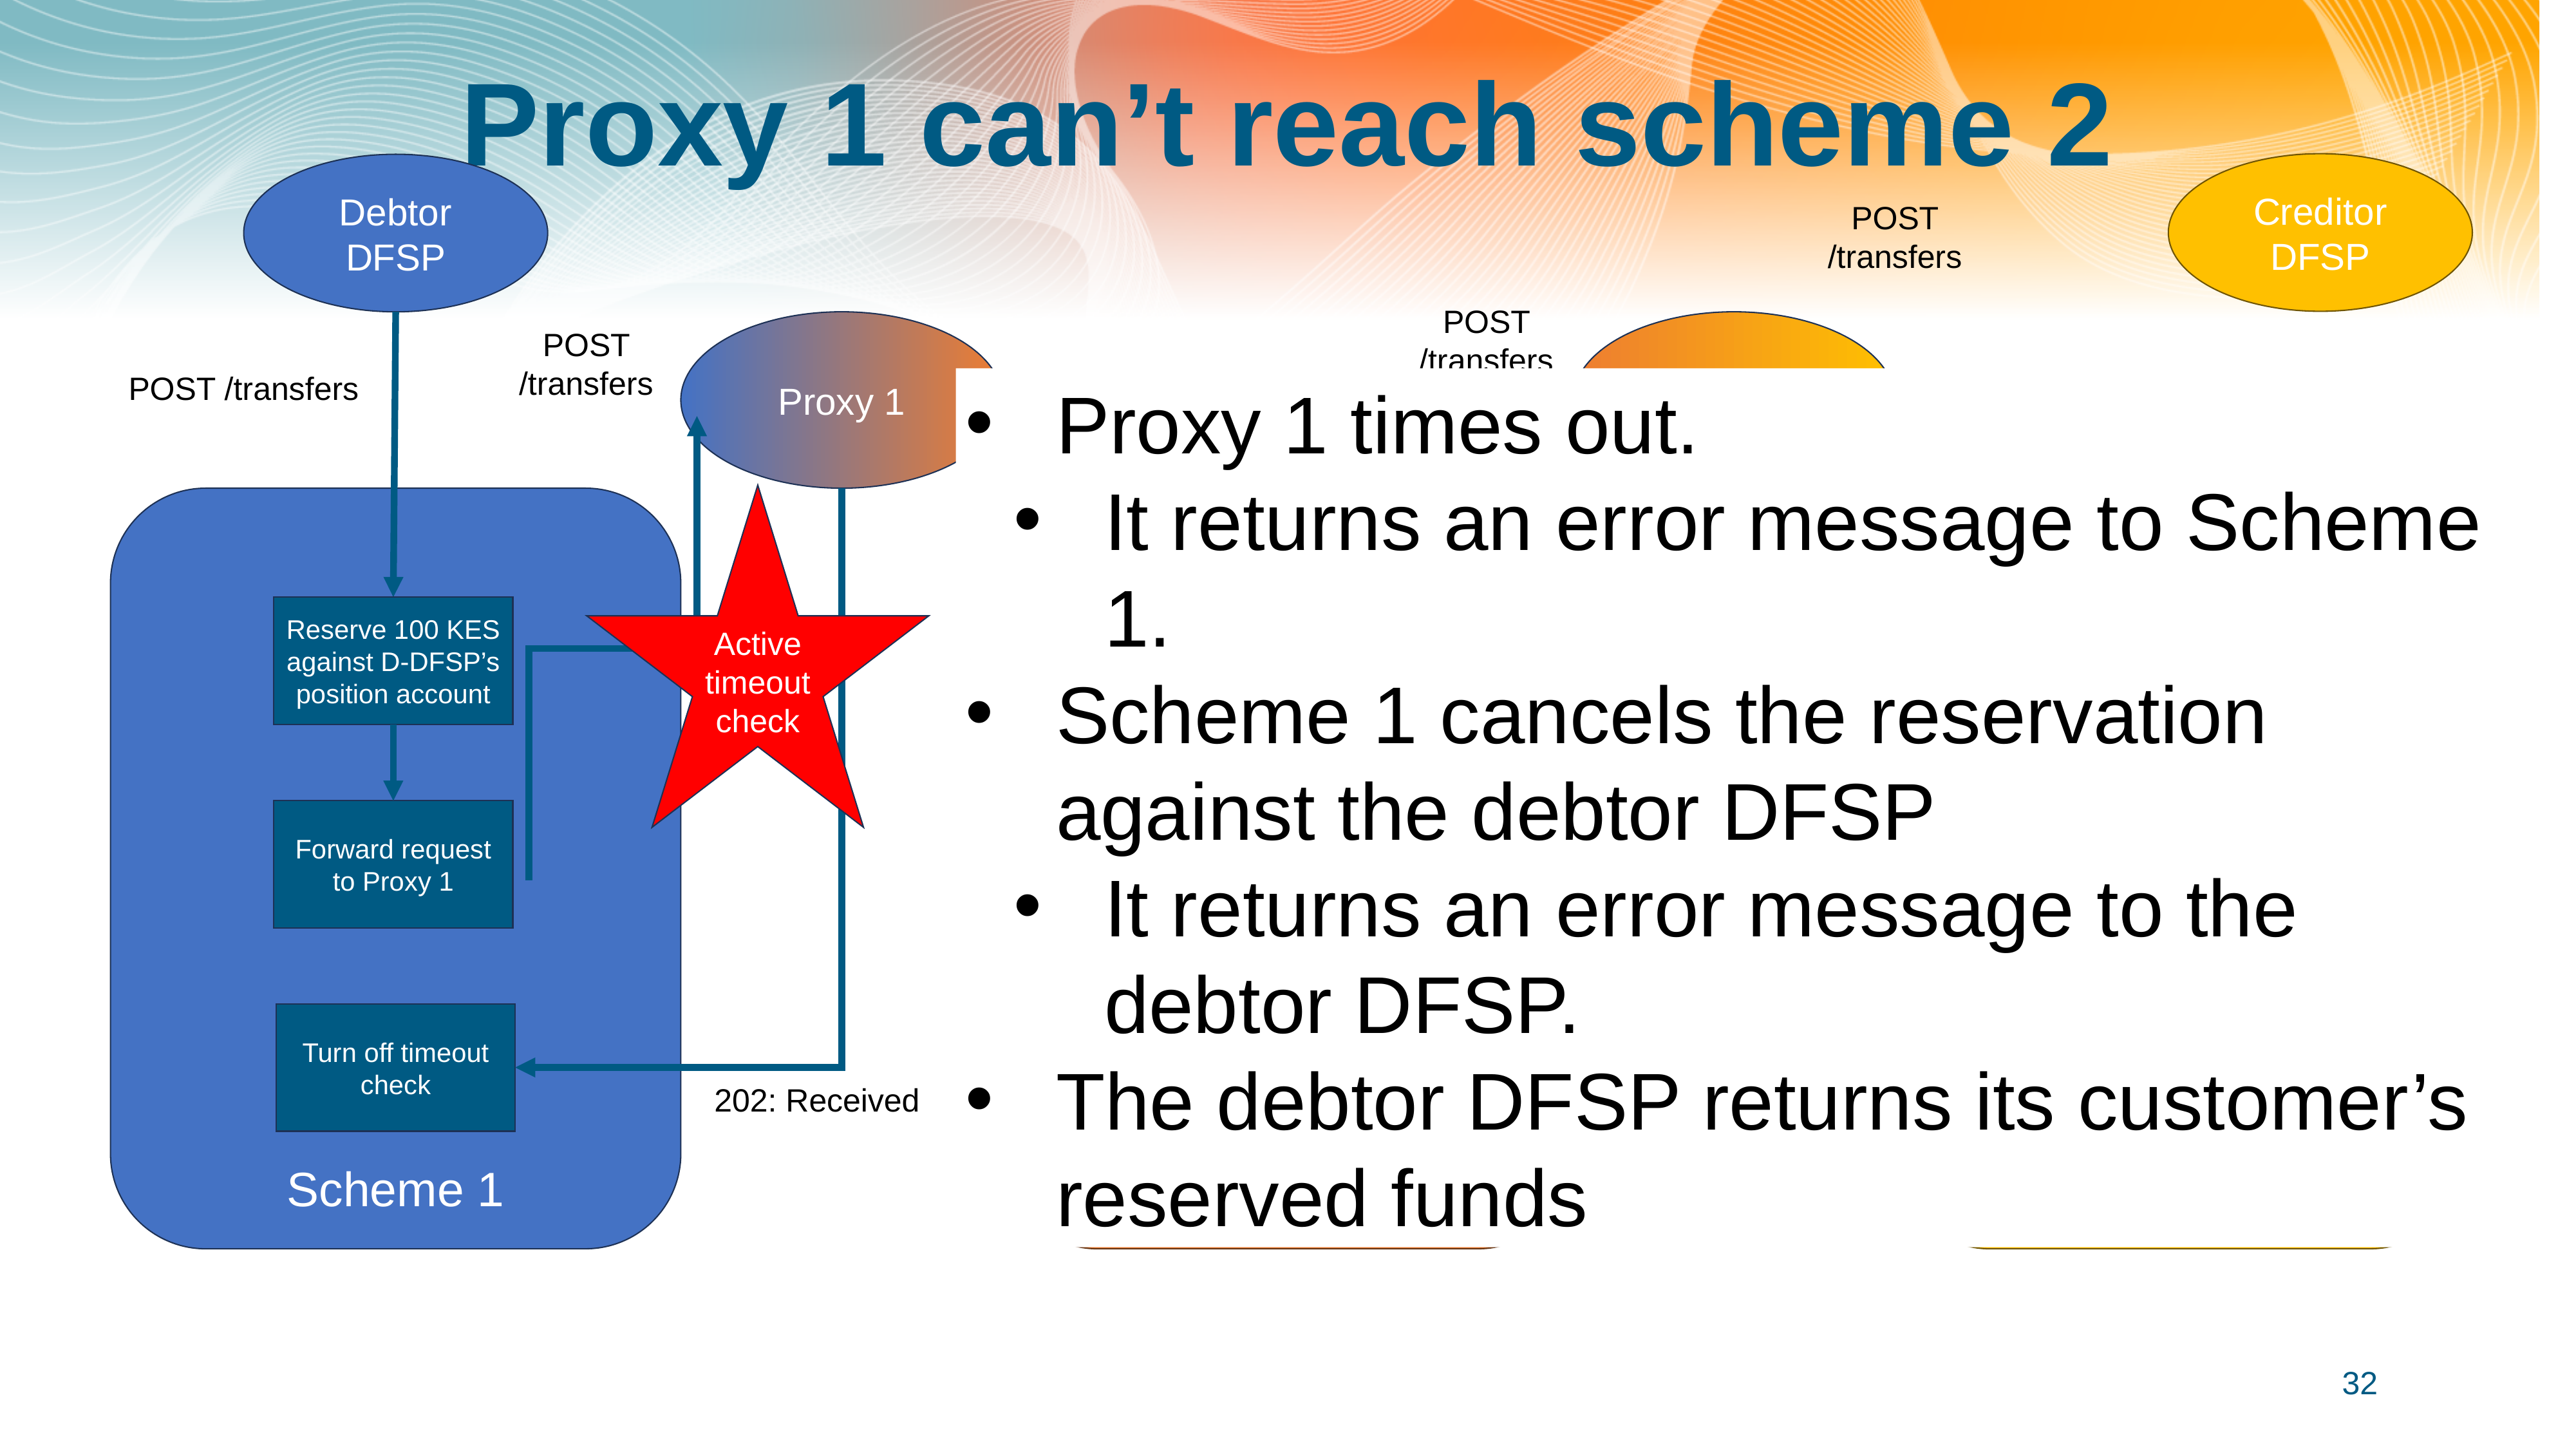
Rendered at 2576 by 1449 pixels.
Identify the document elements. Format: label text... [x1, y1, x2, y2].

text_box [393, 312, 396, 598]
text_box Forward request to Proxy 1 [273, 800, 388, 929]
text_box Proxy 1 times out. It returns an error message to Scheme 1. Scheme 1 cancels the reservation against the debtor DFSP It returns an error message to the debtor DFSP. The debtor DFSP returns its customer’s reserved funds [955, 368, 2516, 1247]
text_box Turn off timeout check [276, 1003, 516, 1132]
text_box POST /transfers [1375, 296, 1597, 368]
slide_number 32 [1808, 1343, 2388, 1421]
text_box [388, 614, 968, 942]
title Proxy 1 can’t reach scheme 2 [60, 48, 2516, 207]
picture [0, 0, 2540, 1417]
text_box Proxy 1 [681, 311, 993, 489]
text_box Debtor DFSP [243, 153, 549, 313]
text_box Creditor DFSP [2167, 153, 2474, 312]
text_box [529, 416, 697, 881]
text_box POST /transfers [108, 363, 379, 412]
text_box Proxy 2 [1597, 311, 1885, 368]
text_box Reserve 100 KES against D-DFSP’s position account [273, 596, 514, 725]
text_box Scheme 1 [109, 487, 682, 1250]
text_box Active timeout check [717, 482, 799, 614]
text_box POST /transfers [1783, 192, 2006, 279]
text_box Scheme 2 [1078, 1247, 1498, 1250]
text_box Scheme 3 [1970, 1247, 2390, 1250]
text_box 202: Received [681, 1075, 953, 1123]
text_box POST /transfers [475, 319, 697, 406]
